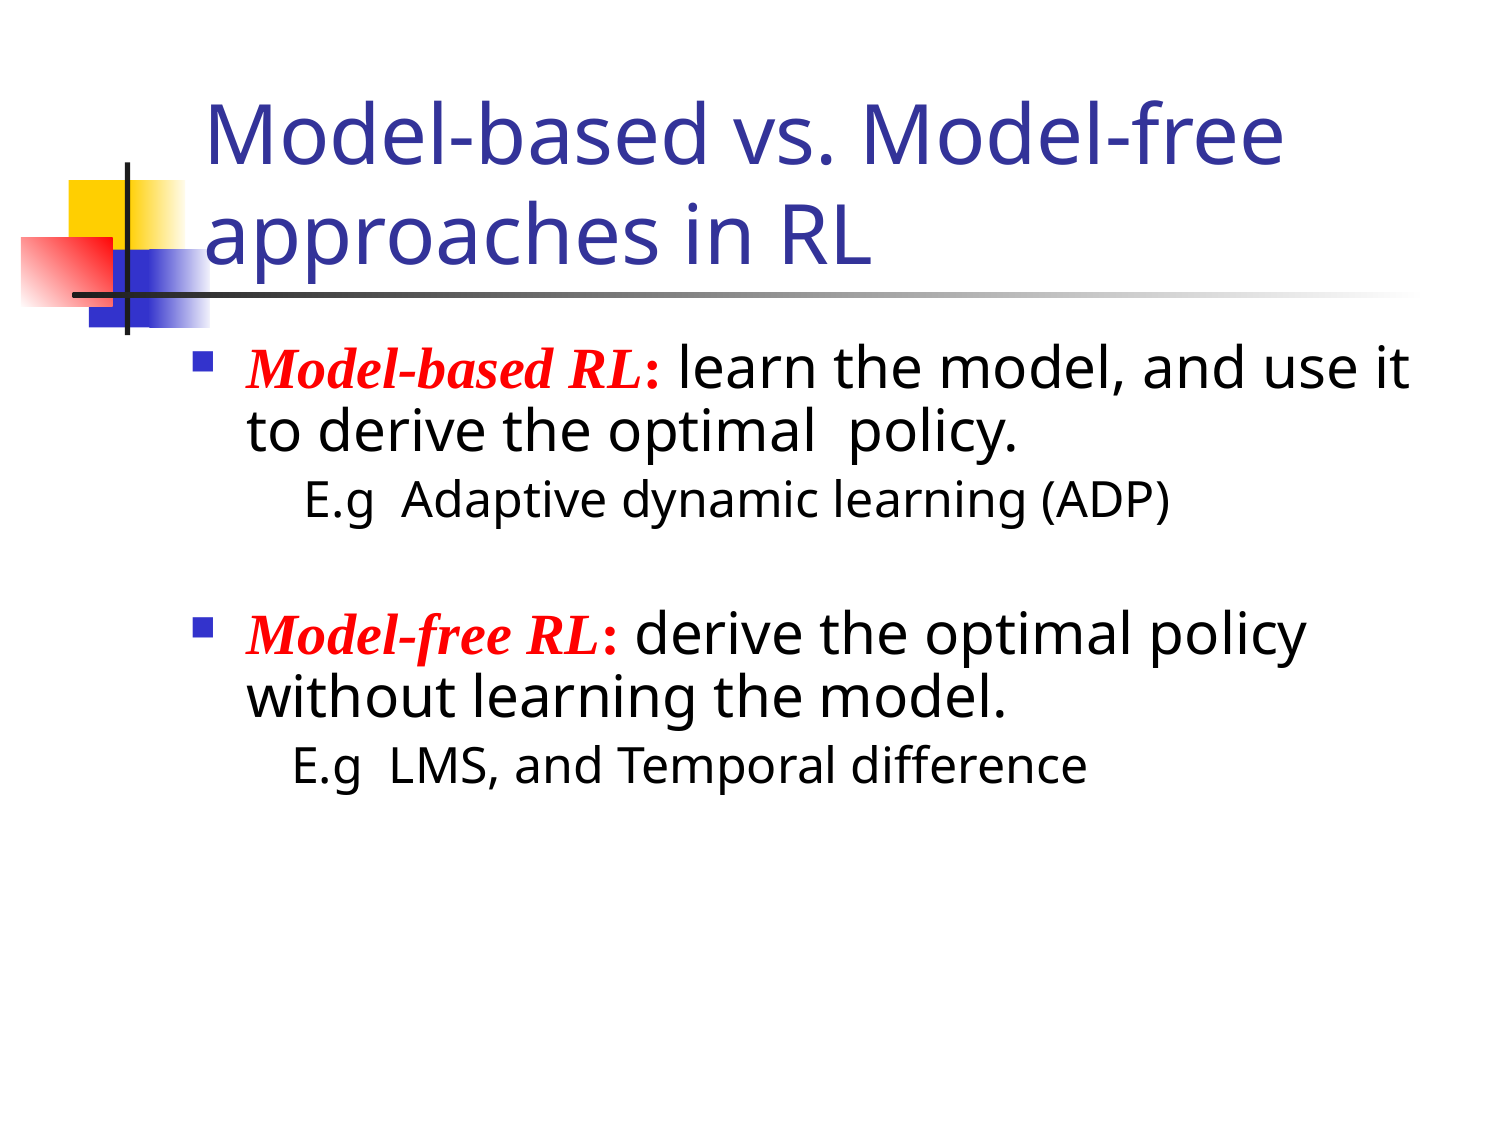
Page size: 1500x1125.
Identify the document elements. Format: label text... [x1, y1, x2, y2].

list Model-based RL: learn the model, and use it to derive the optimal policy. E.g Adaptive dynamic learning (ADP) Model-free RL: derive the optimal policy without learning the model. E.g LMS, and Temporal difference [174, 331, 1469, 1063]
title Model-based vs. Model-free approaches in RL [188, 101, 1468, 289]
